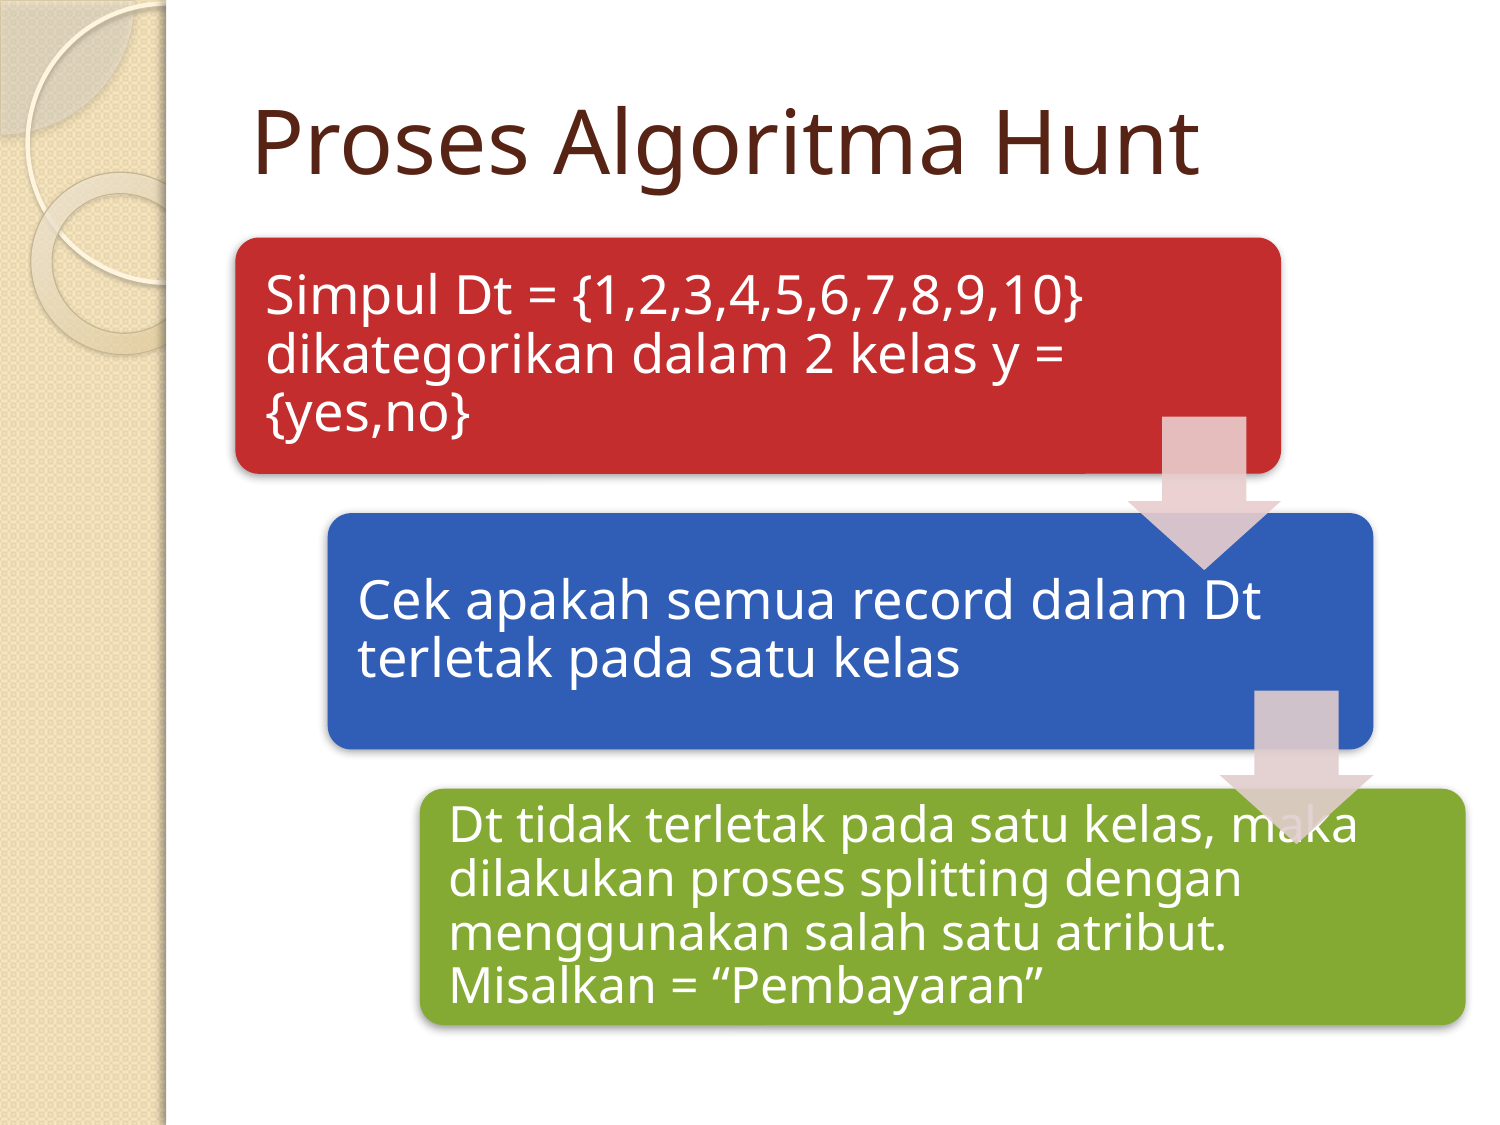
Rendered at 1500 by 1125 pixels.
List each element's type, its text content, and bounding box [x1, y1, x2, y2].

title Proses Algoritma Hunt [235, 45, 1466, 233]
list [235, 237, 1466, 1026]
